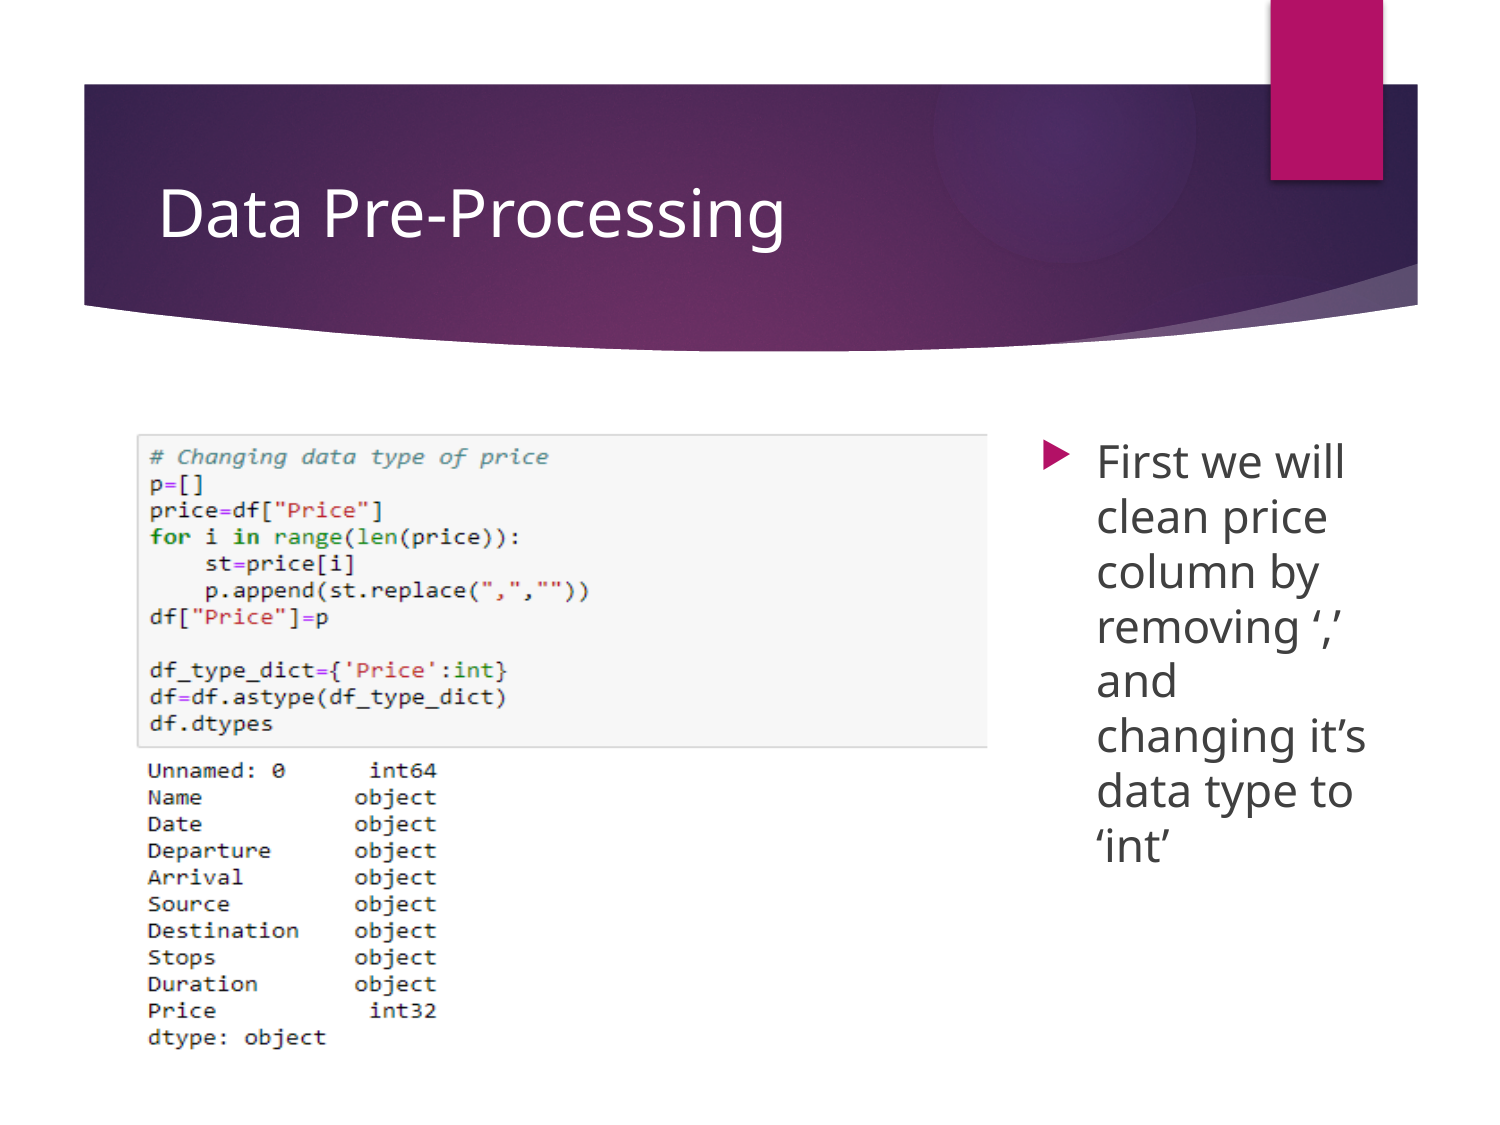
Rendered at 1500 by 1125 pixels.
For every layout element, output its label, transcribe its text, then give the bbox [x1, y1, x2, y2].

title Data Pre-Processing [142, 152, 1183, 269]
picture [124, 424, 988, 1063]
list First we will clean price column by removing ‘,’ and changing it’s data type to ‘int’ [1025, 425, 1404, 1005]
